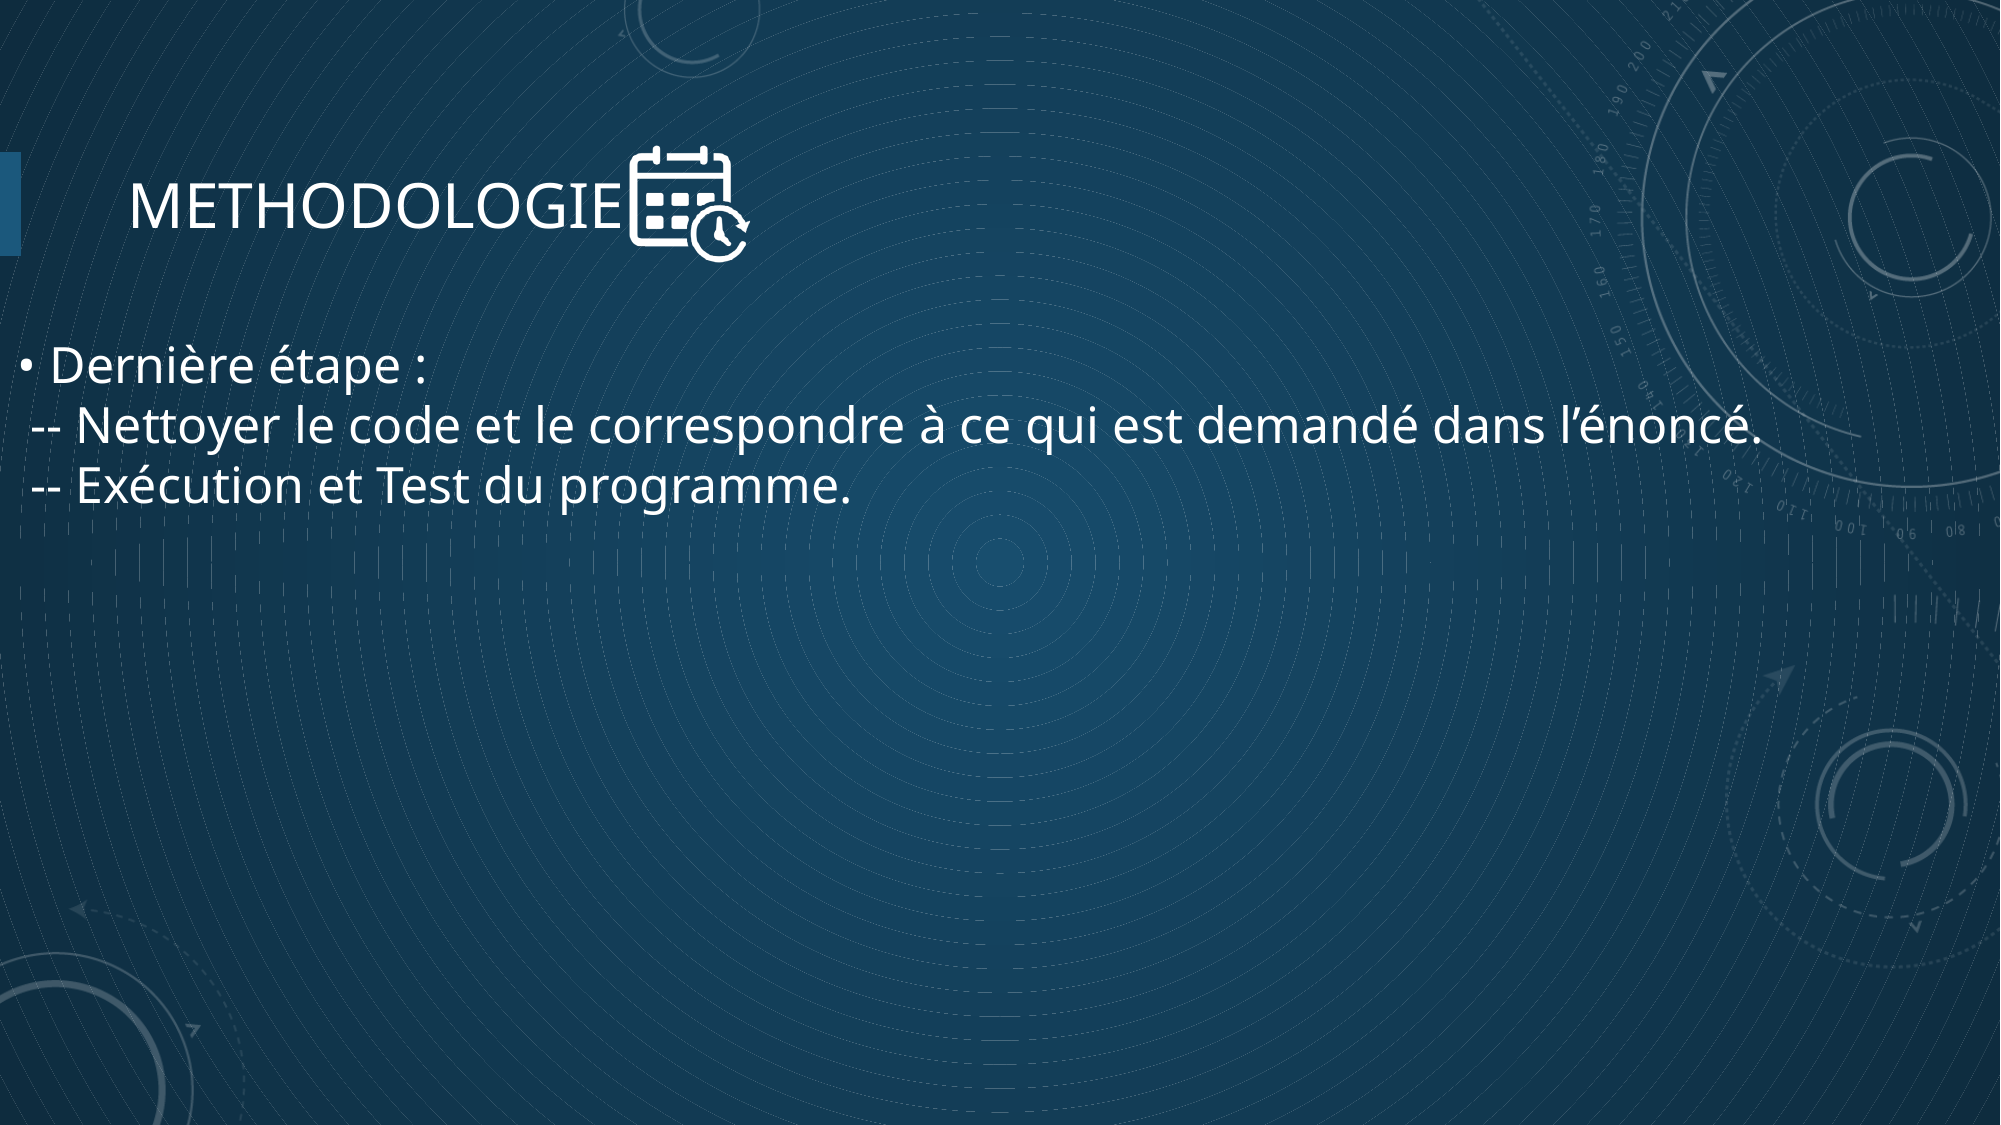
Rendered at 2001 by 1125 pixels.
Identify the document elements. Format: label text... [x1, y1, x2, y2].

title METHODOLOGIE [112, 99, 1891, 307]
picture [0, 0, 2000, 1125]
text_box • Dernière étape : -- Nettoyer le code et le correspondre à ce qui est demandé dans l’énoncé. -- Exécution et Test du programme. [3, 326, 1781, 522]
